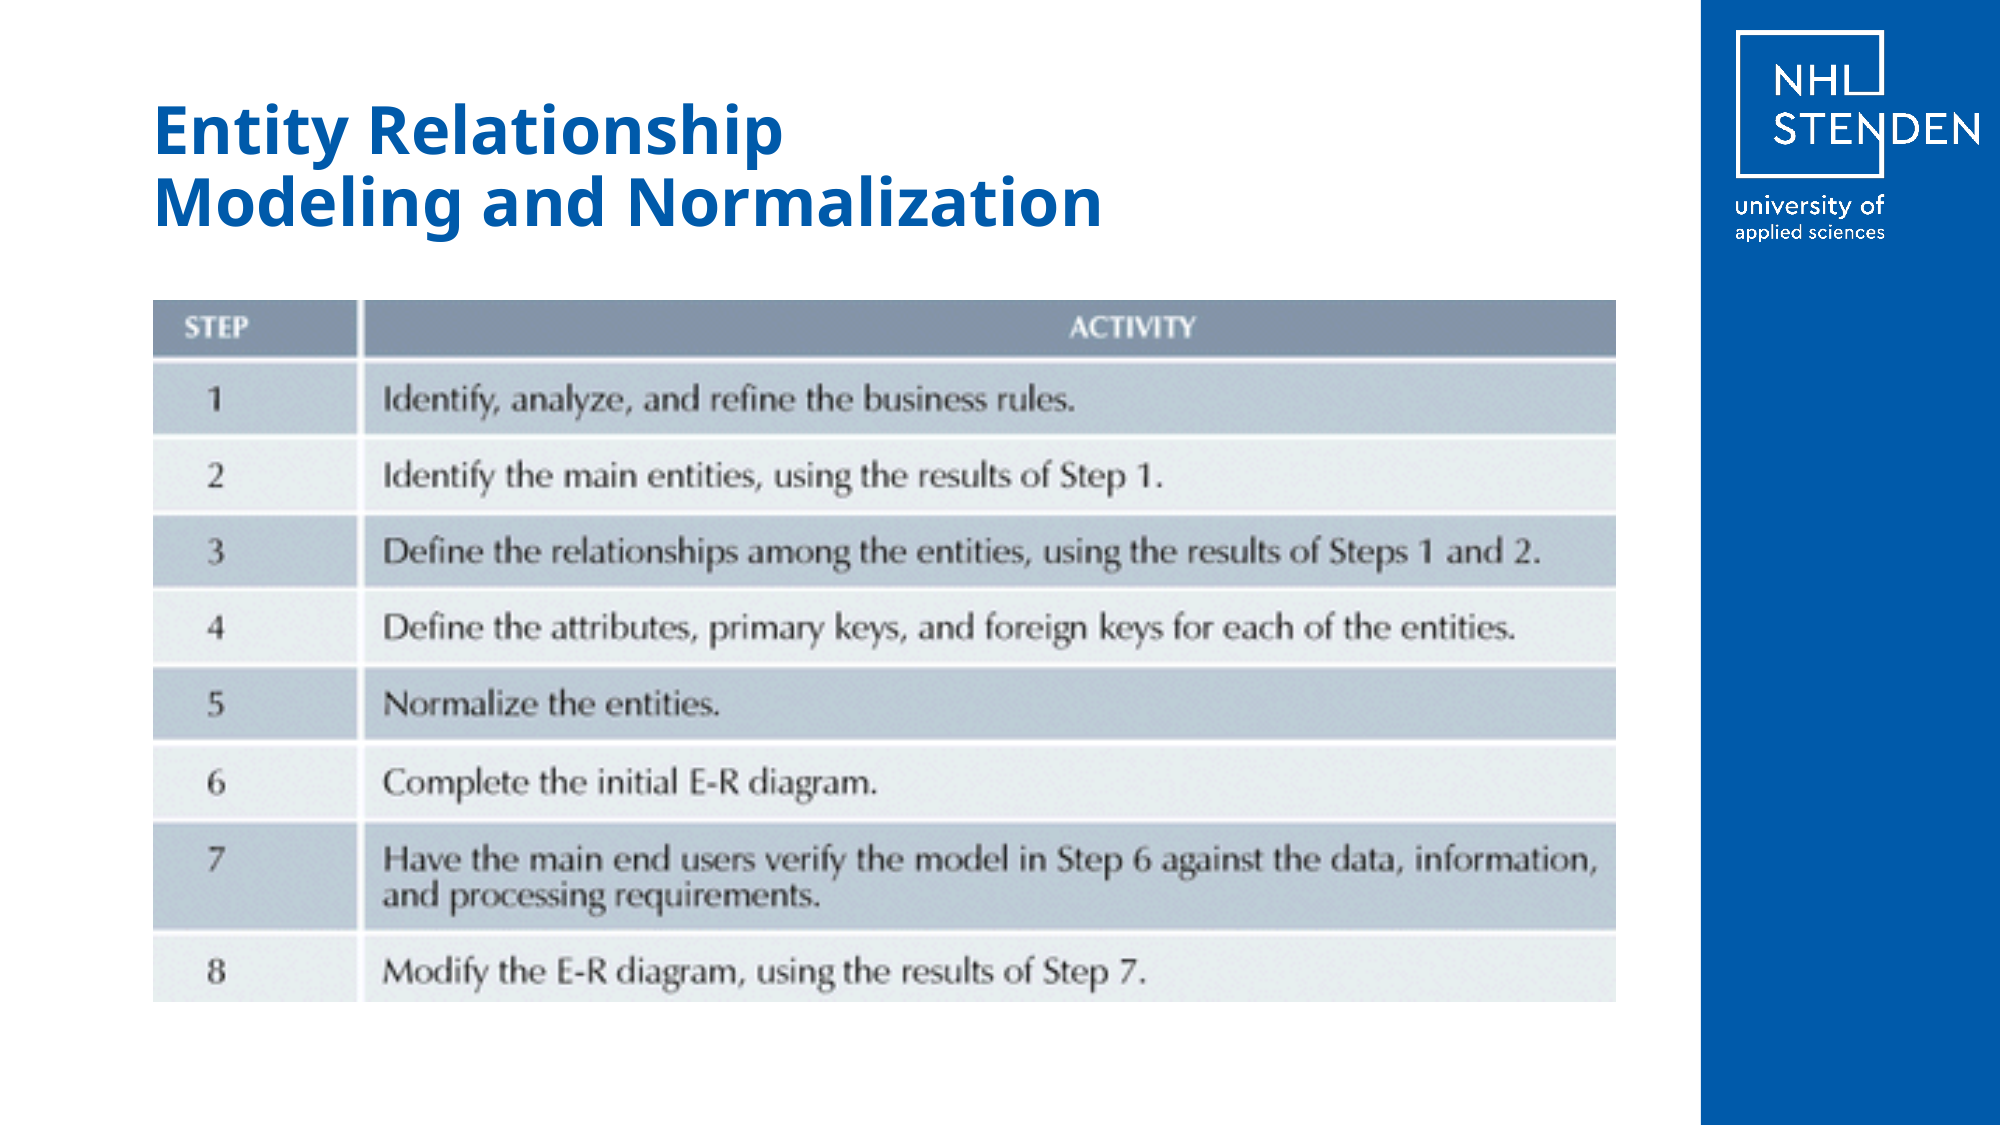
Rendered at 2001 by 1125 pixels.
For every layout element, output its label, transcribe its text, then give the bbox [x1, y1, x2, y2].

title Entity Relationship Modeling and Normalization [137, 59, 1679, 278]
picture [1678, 0, 2001, 300]
picture [153, 300, 1616, 1002]
